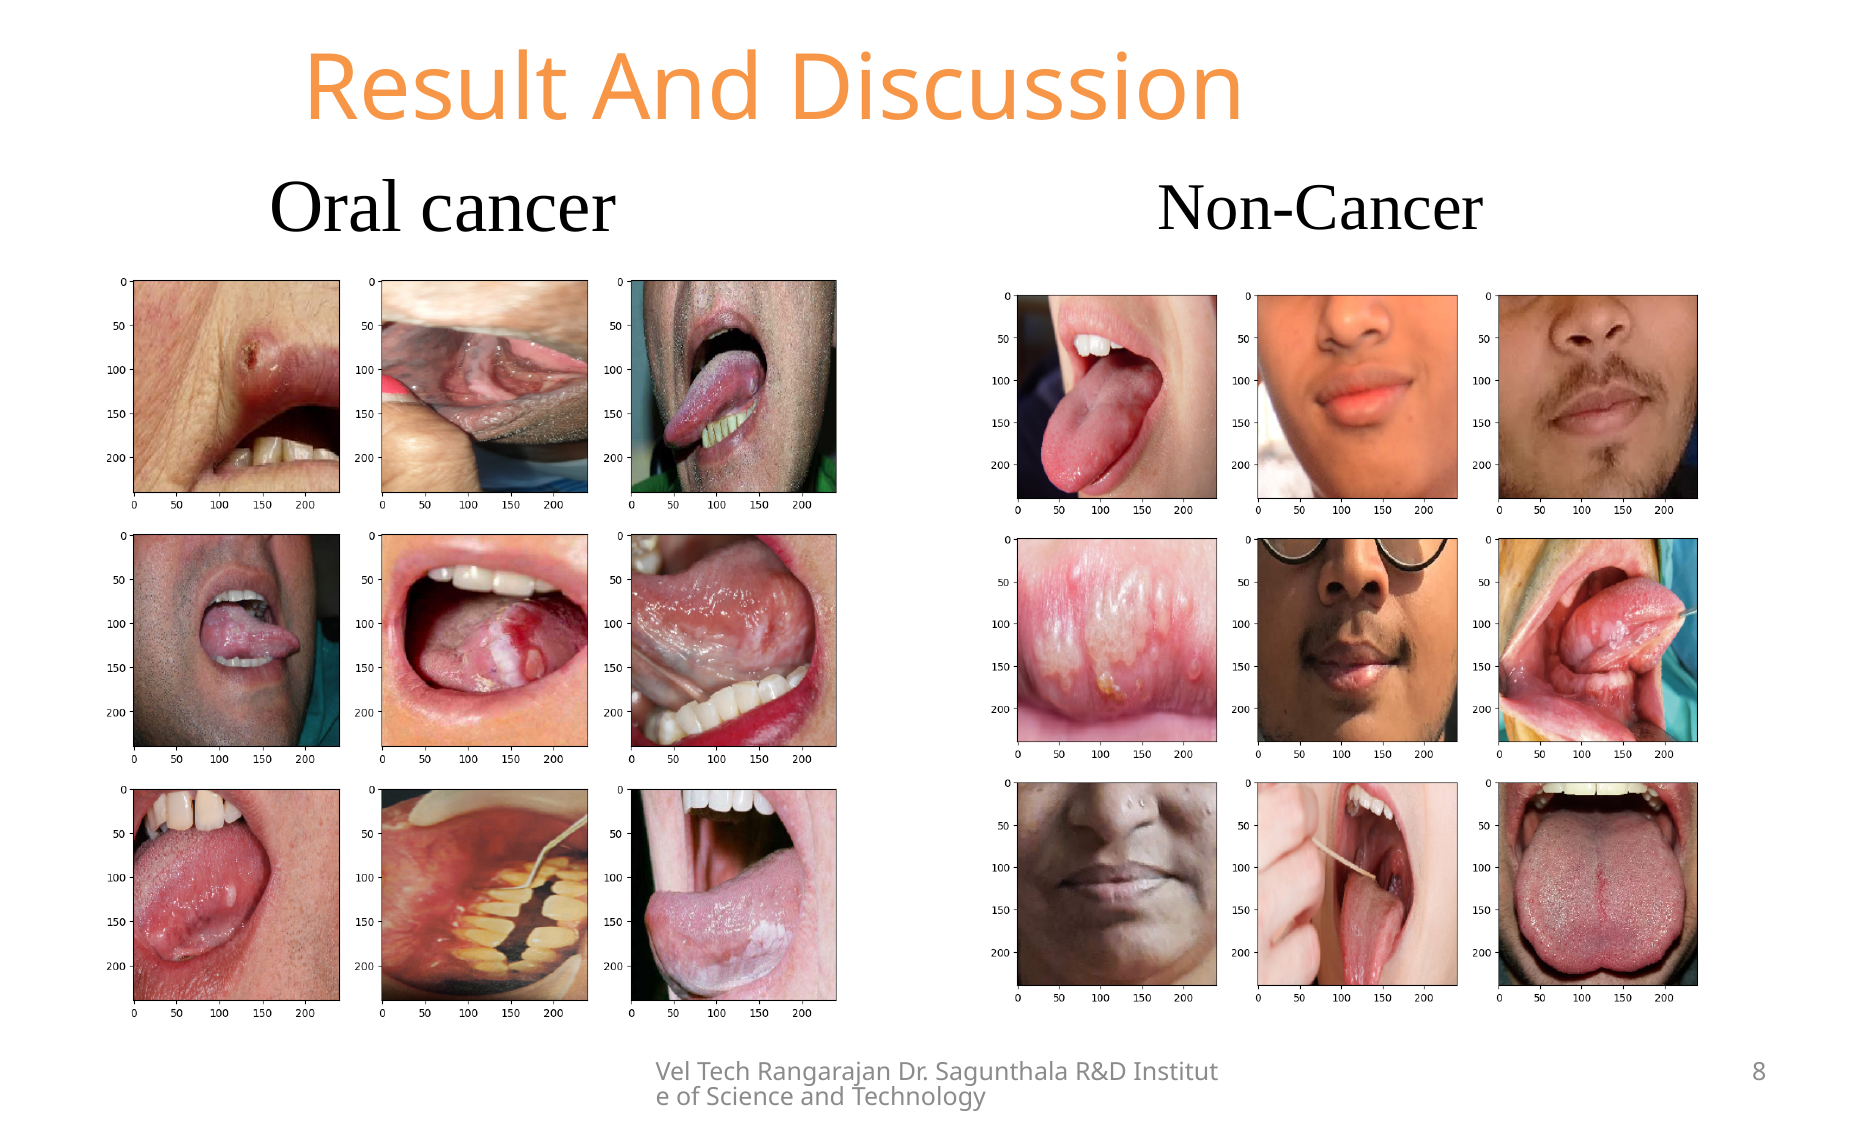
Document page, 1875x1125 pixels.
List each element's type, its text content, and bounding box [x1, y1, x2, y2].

text_box Result And Discussion [287, 20, 1611, 146]
picture [98, 268, 844, 1026]
title Oral cancer [0, 107, 972, 295]
text_box Non-Cancer [1142, 155, 1545, 251]
slide_number 8 [1343, 1042, 1782, 1103]
footer Vel Tech Rangarajan Dr. Sagunthala R&D Institute of Science and Technology [640, 1042, 1235, 1103]
picture [983, 284, 1705, 1010]
